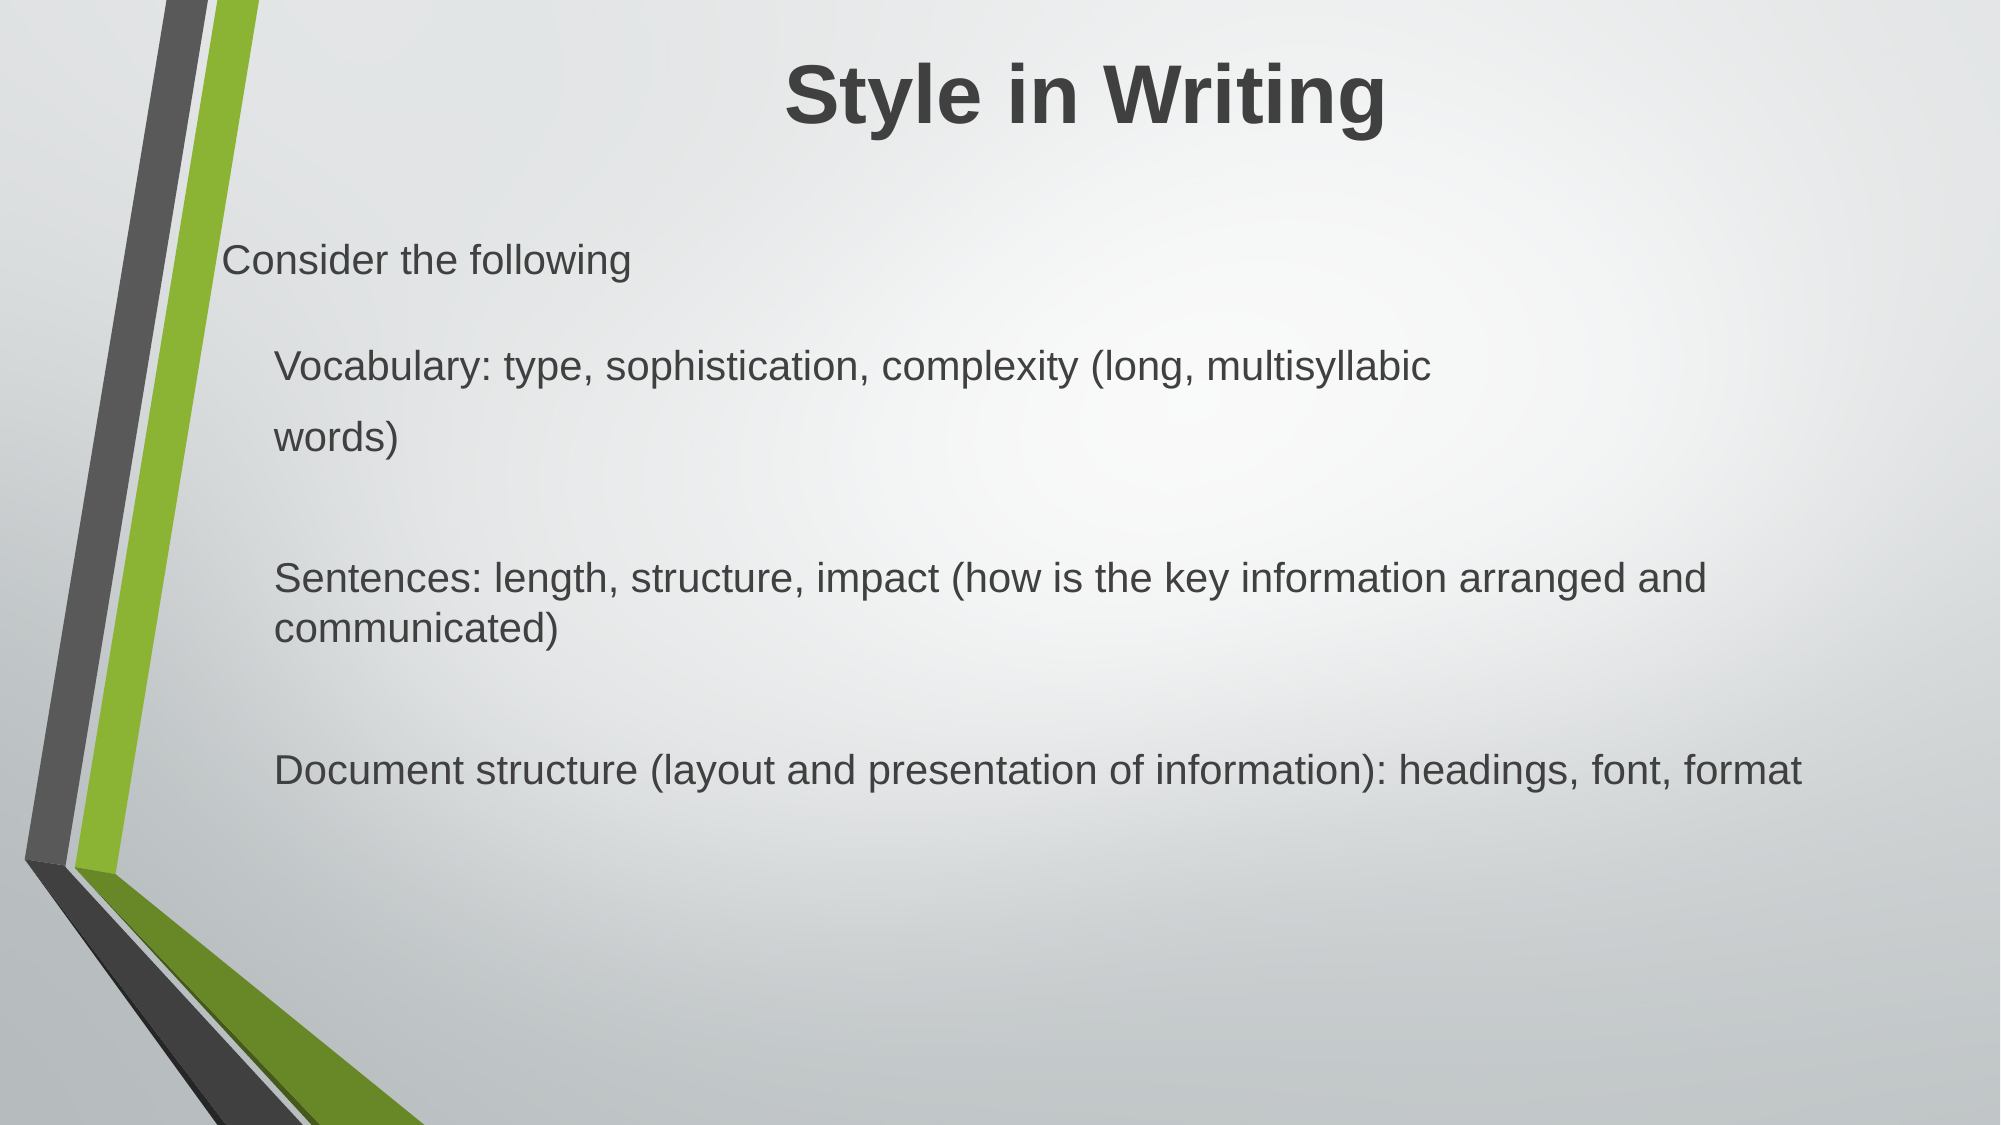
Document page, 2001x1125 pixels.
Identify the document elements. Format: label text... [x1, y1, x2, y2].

list Consider the following [206, 219, 1975, 296]
list Vocabulary: type, sophistication, complexity (long, multisyllabic words) Sentences: length, structure, impact (how is the key information arranged and communicated) Document structure (layout and presentation of information): headings, font, format [208, 330, 1978, 922]
title Style in Writing [98, 2, 2000, 179]
